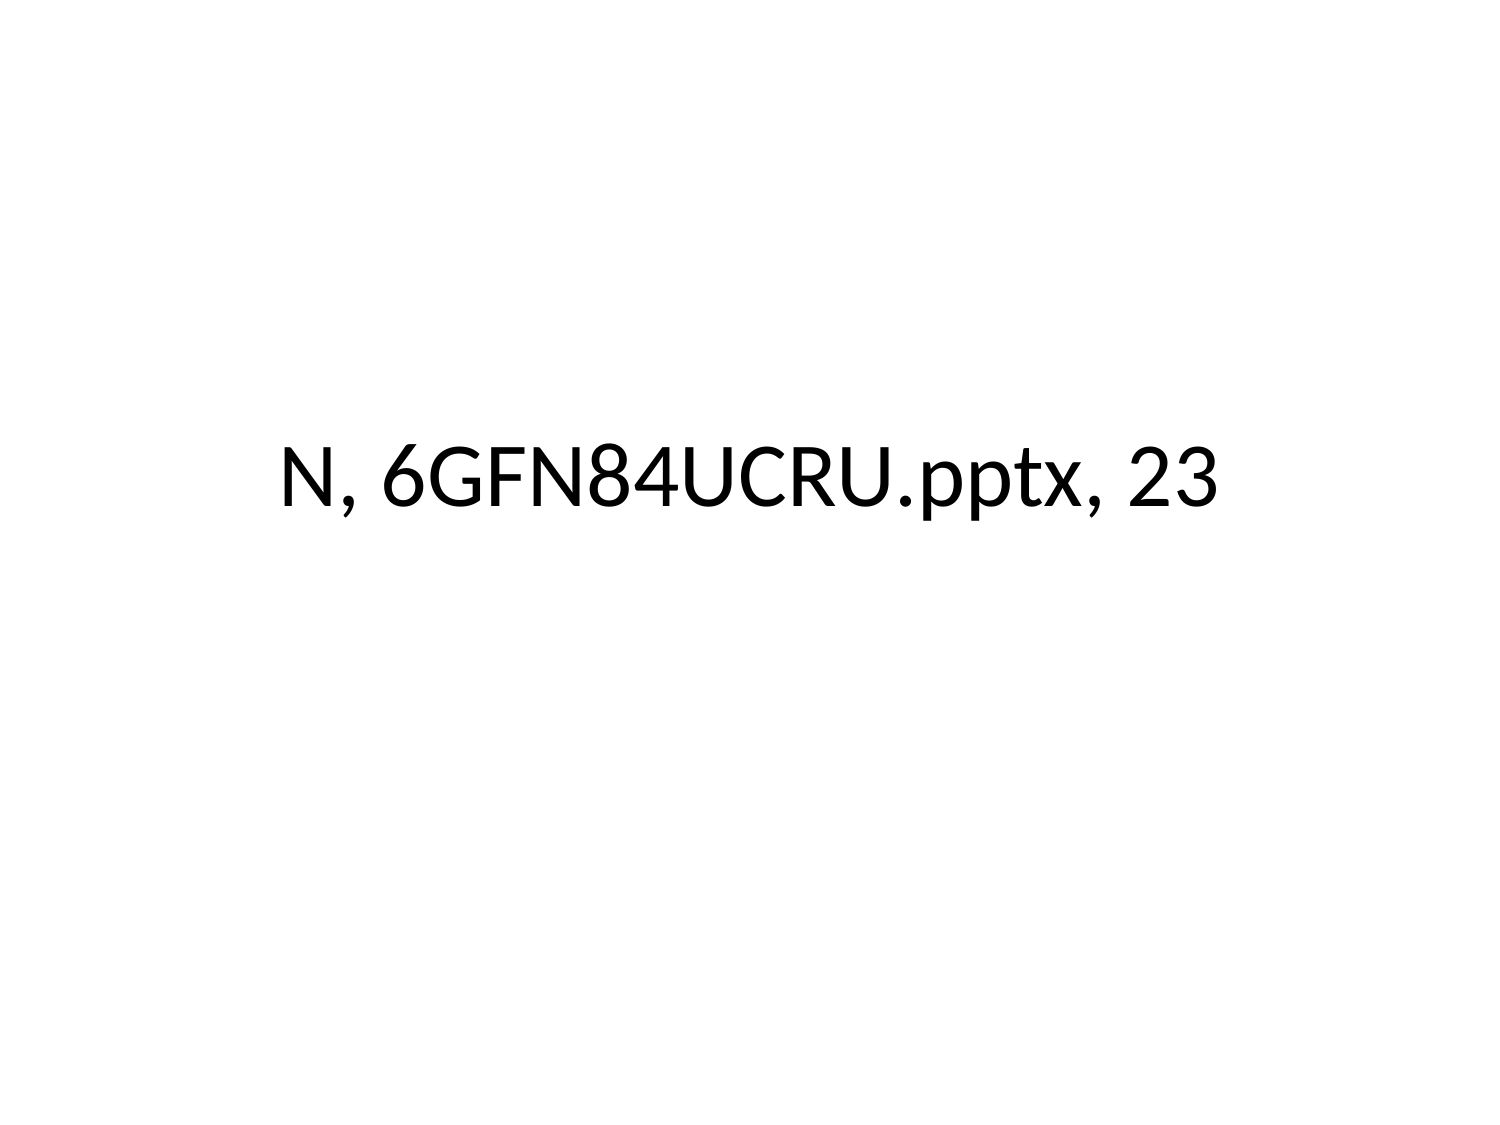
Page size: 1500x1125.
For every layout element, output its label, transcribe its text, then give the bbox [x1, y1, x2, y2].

title N, 6GFN84UCRU.pptx, 23 [112, 349, 1388, 591]
